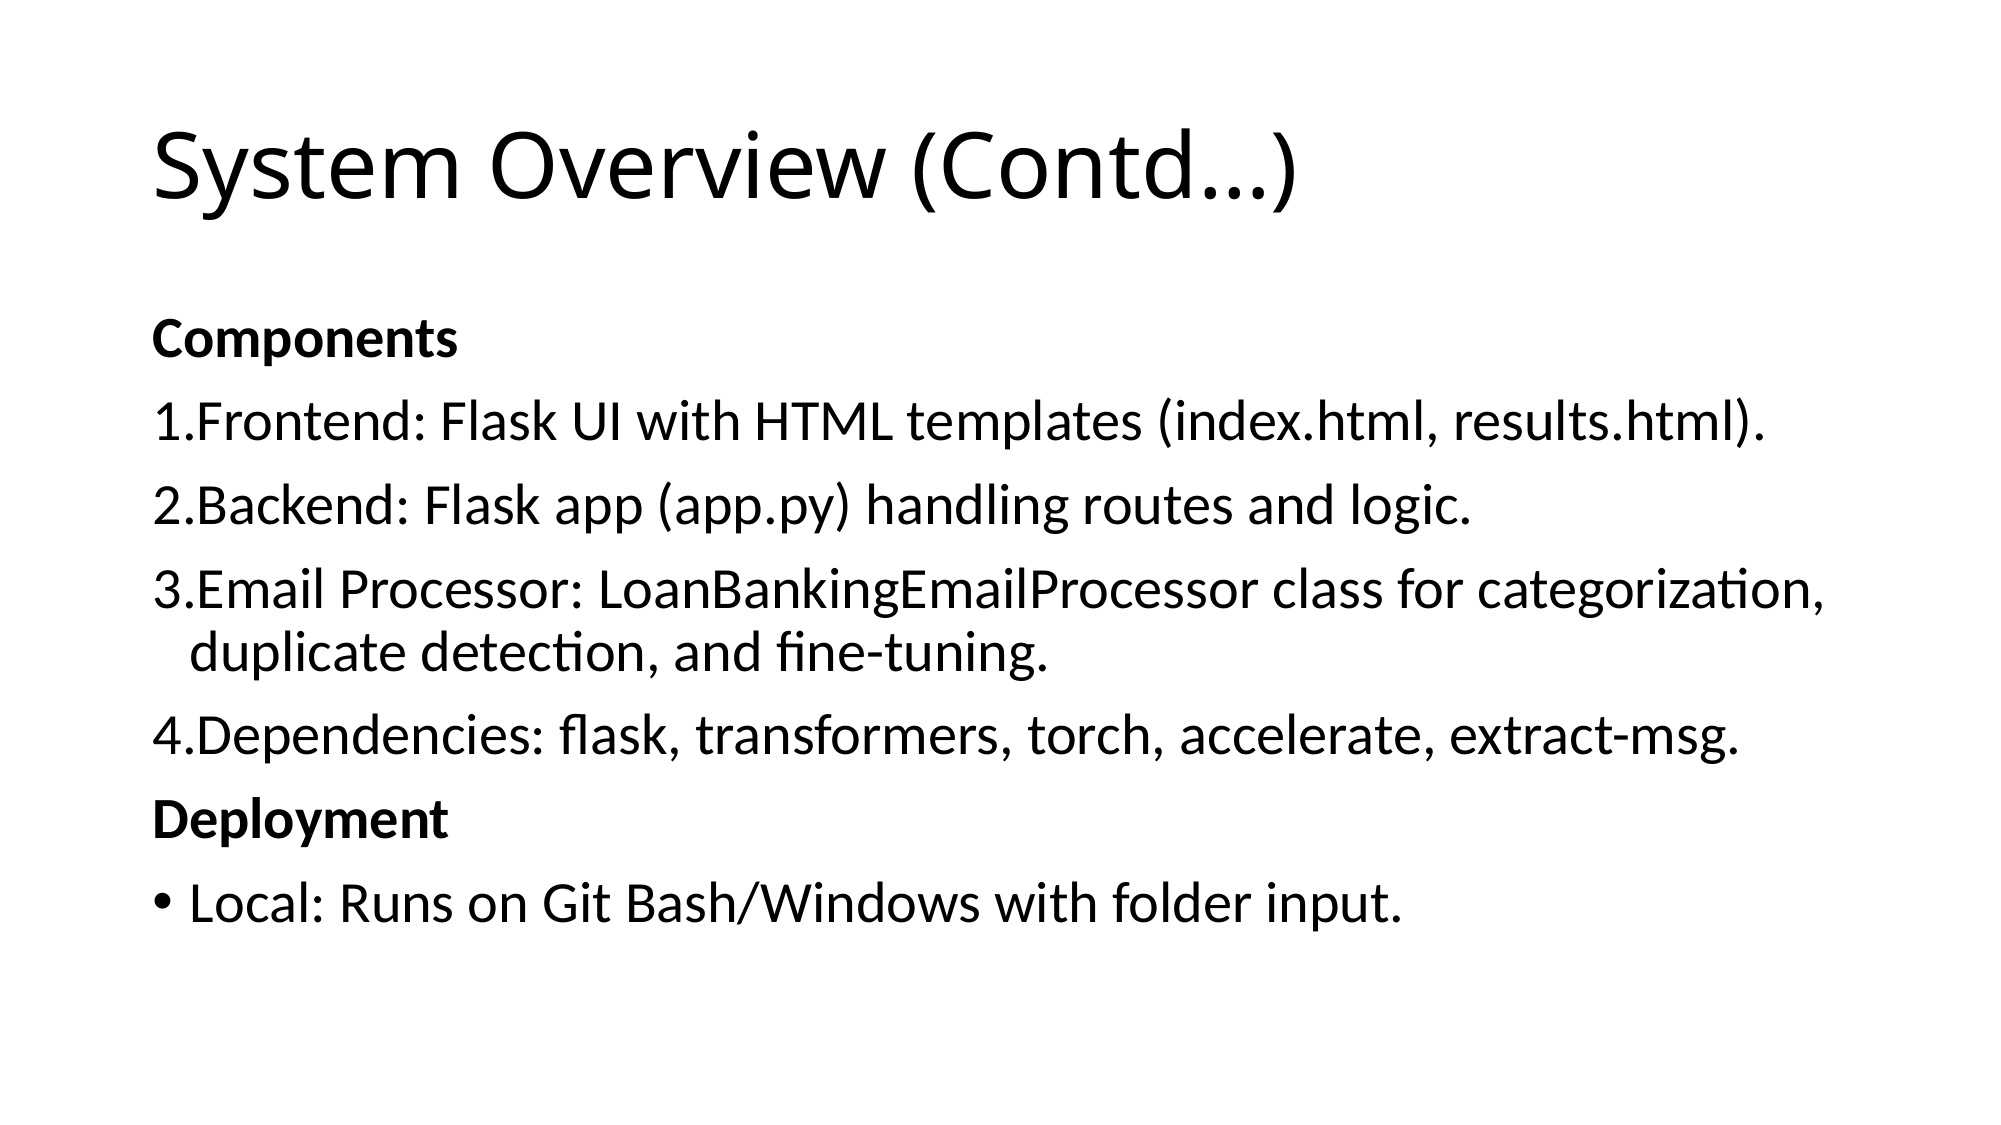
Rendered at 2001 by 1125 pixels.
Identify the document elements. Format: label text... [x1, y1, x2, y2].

title System Overview (Contd…) [137, 59, 1863, 278]
list Components Frontend: Flask UI with HTML templates (index.html, results.html). Backend: Flask app (app.py) handling routes and logic. Email Processor: LoanBankingEmailProcessor class for categorization, duplicate detection, and fine-tuning. Dependencies: flask, transformers, torch, accelerate, extract-msg. Deployment Local: Runs on Git Bash/Windows with folder input. [137, 299, 1863, 1014]
